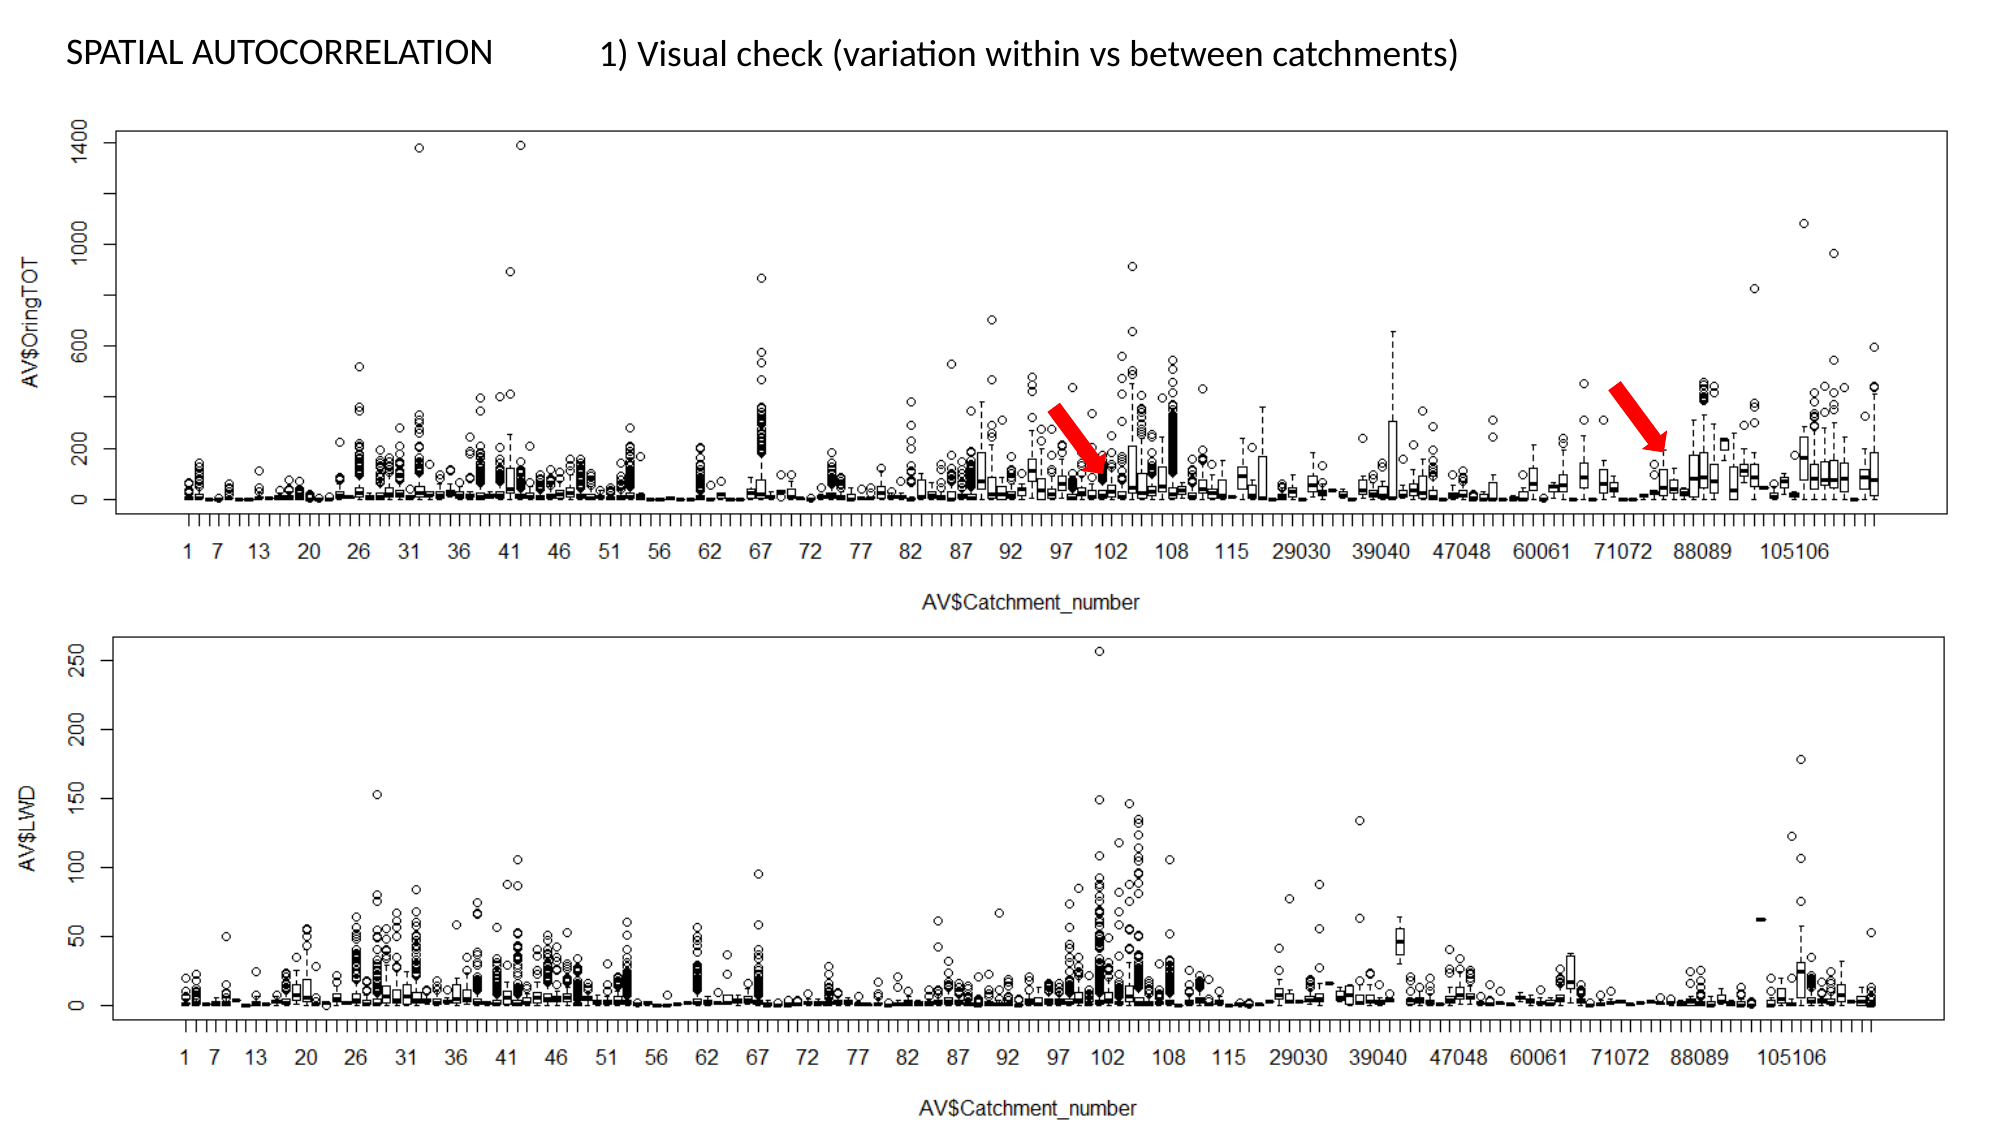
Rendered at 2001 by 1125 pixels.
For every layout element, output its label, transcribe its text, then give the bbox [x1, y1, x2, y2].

text_box SPATIAL AUTOCORRELATION [51, 19, 893, 80]
picture [11, 107, 2000, 1125]
text_box 1) Visual check (variation within vs between catchments) [583, 21, 1748, 81]
